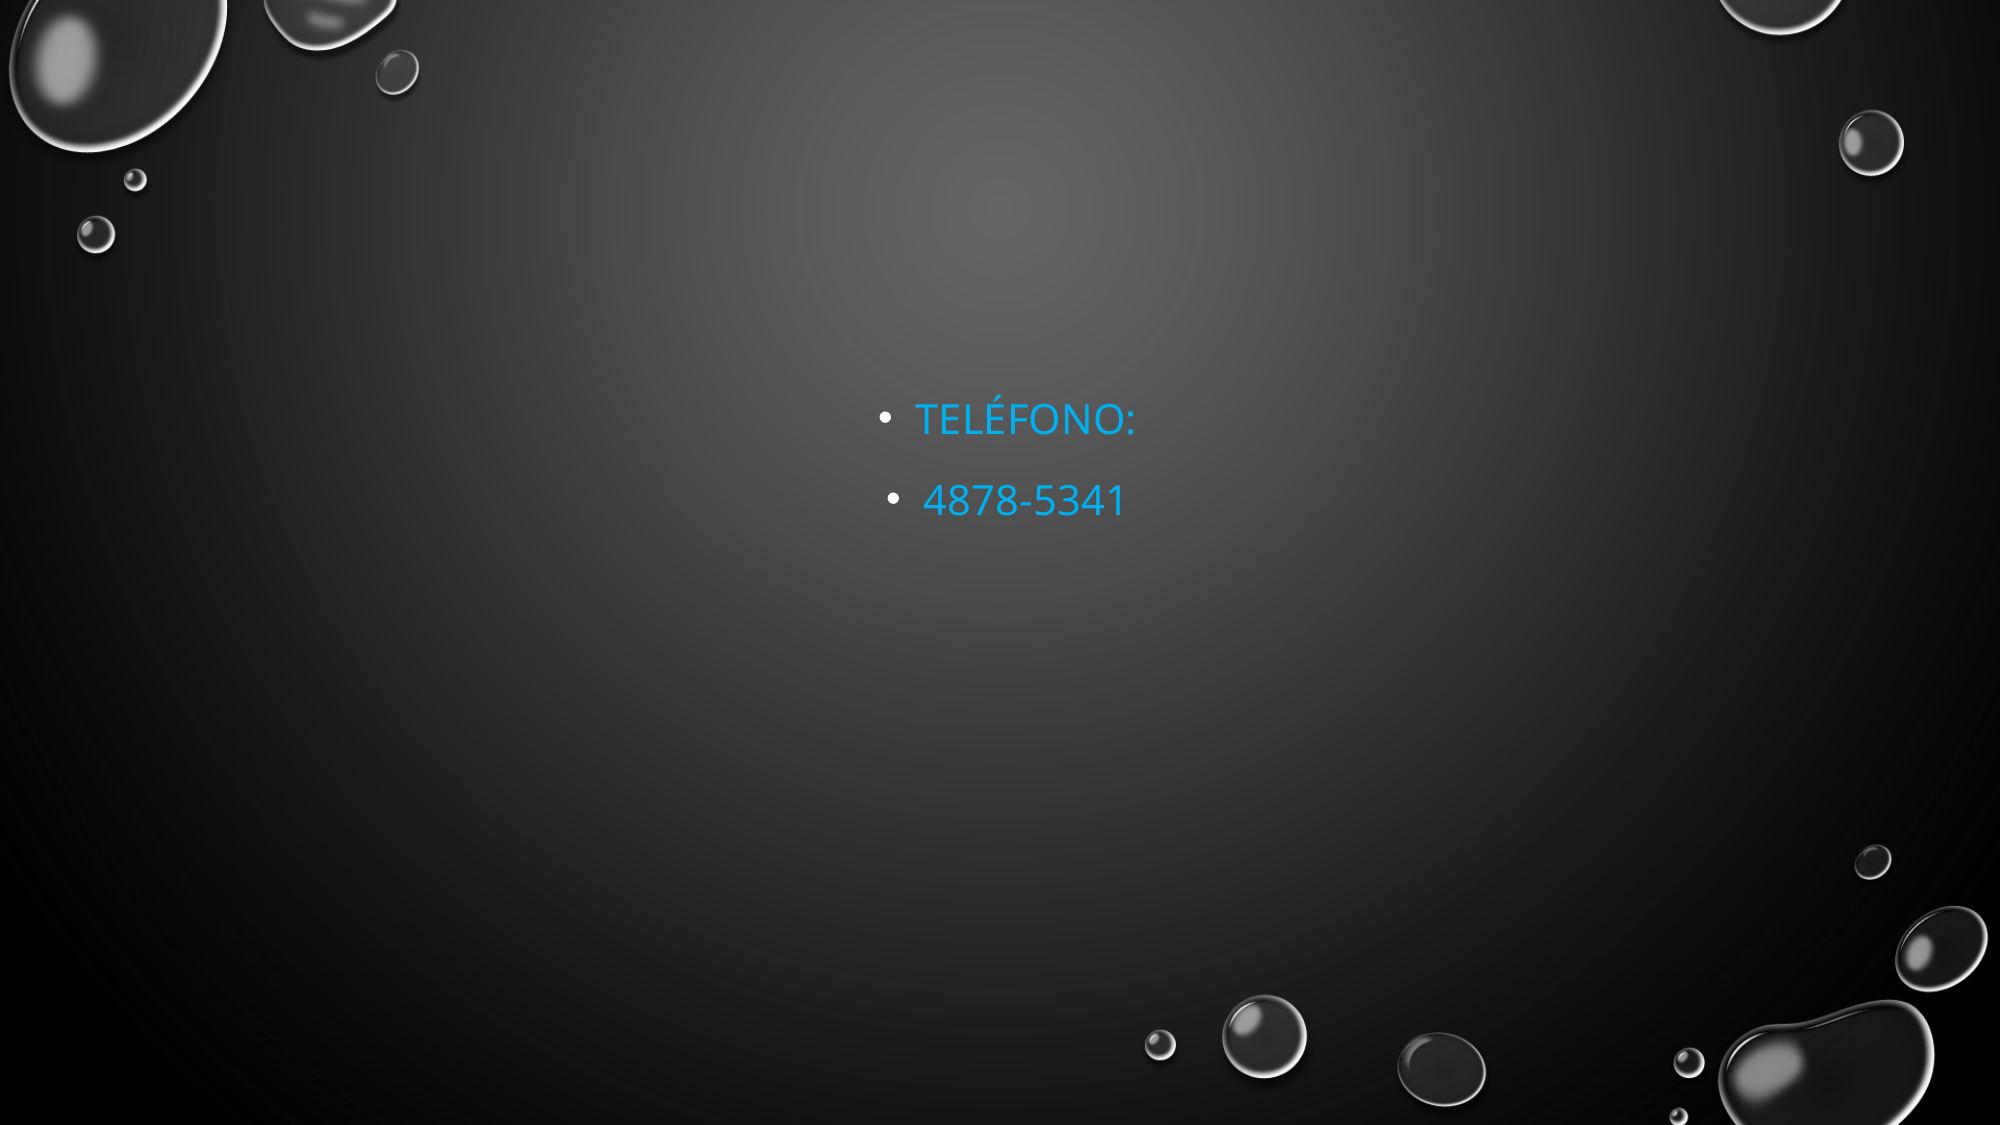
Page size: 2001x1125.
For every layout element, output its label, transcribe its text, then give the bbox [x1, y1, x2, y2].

picture [0, 0, 2000, 1125]
list Teléfono: 4878-5341 [157, 375, 1858, 645]
